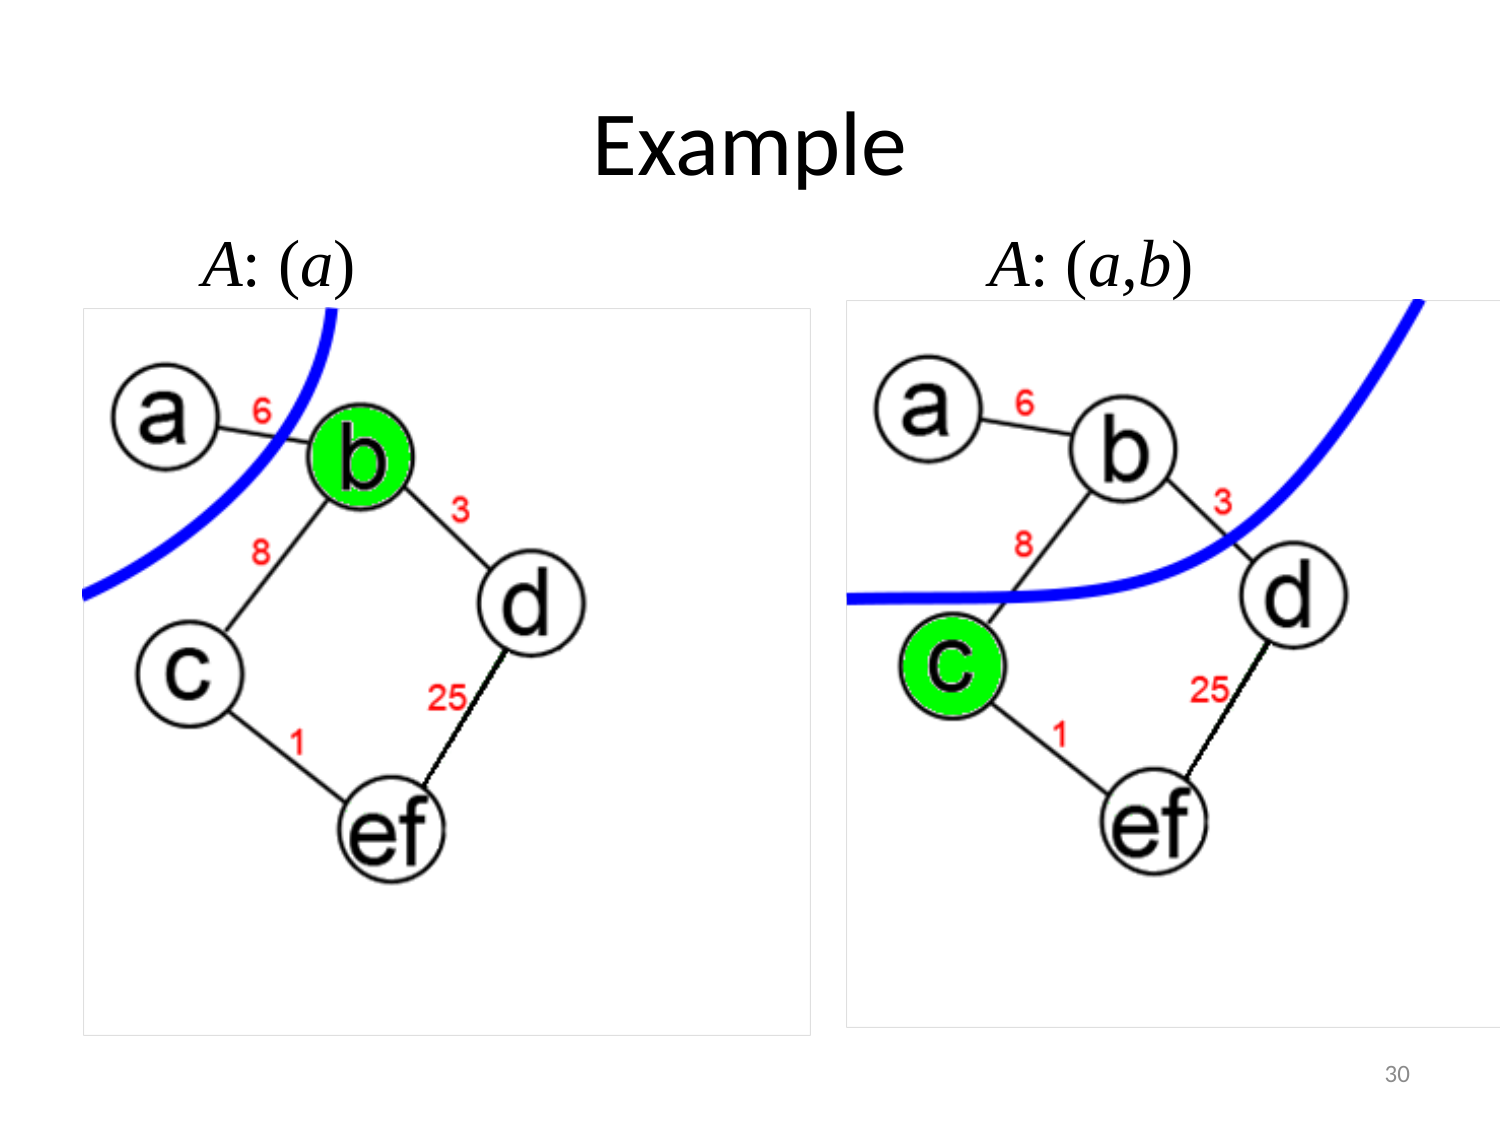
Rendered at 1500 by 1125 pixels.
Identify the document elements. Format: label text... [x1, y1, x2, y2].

picture [82, 307, 813, 1038]
slide_number 30 [1074, 1042, 1425, 1103]
text_box A: (a,b) [975, 212, 1375, 298]
picture [844, 299, 1500, 1030]
text_box A: (a) [187, 212, 750, 306]
title Example [75, 45, 1425, 233]
